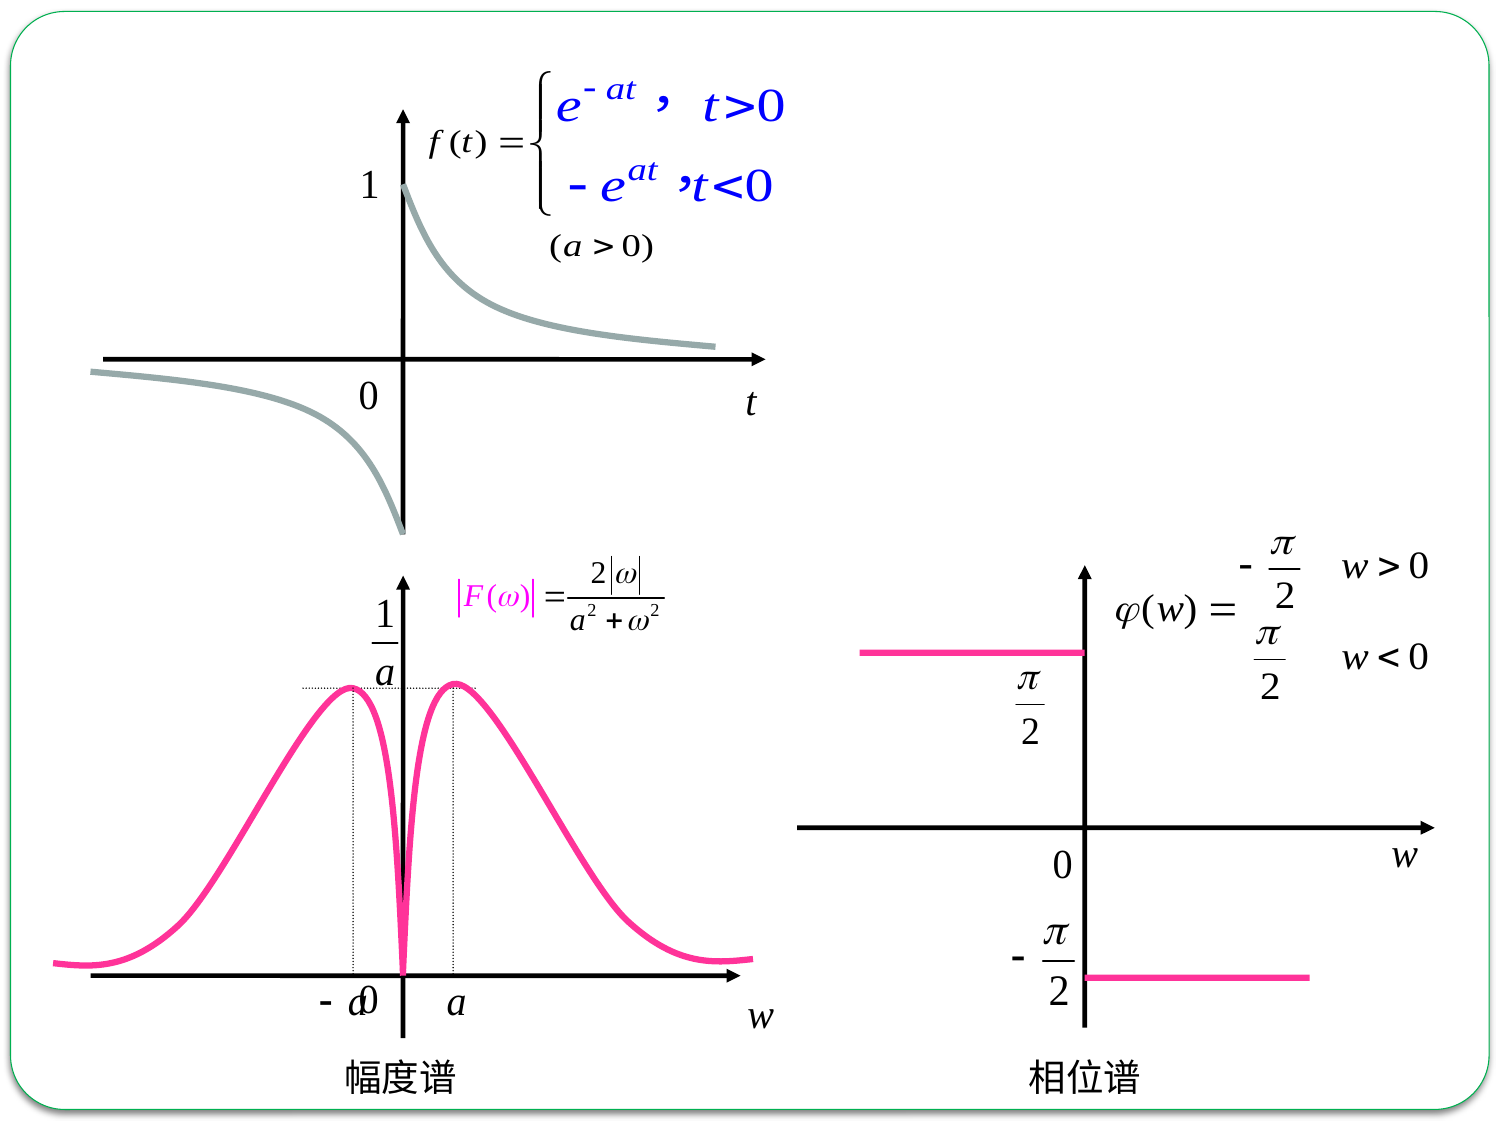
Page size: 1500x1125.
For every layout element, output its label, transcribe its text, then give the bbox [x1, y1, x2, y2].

text_box [456, 280, 716, 347]
text_box [402, 184, 409, 200]
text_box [357, 160, 382, 206]
text_box 相位谱 [1013, 1046, 1157, 1107]
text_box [52, 550, 781, 1039]
text_box 幅度谱 [329, 1048, 472, 1107]
text_box [396, 109, 409, 184]
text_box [352, 371, 387, 421]
text_box [90, 371, 403, 535]
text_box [796, 514, 1437, 1028]
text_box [740, 384, 765, 426]
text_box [415, 58, 804, 271]
text_box [103, 353, 766, 366]
